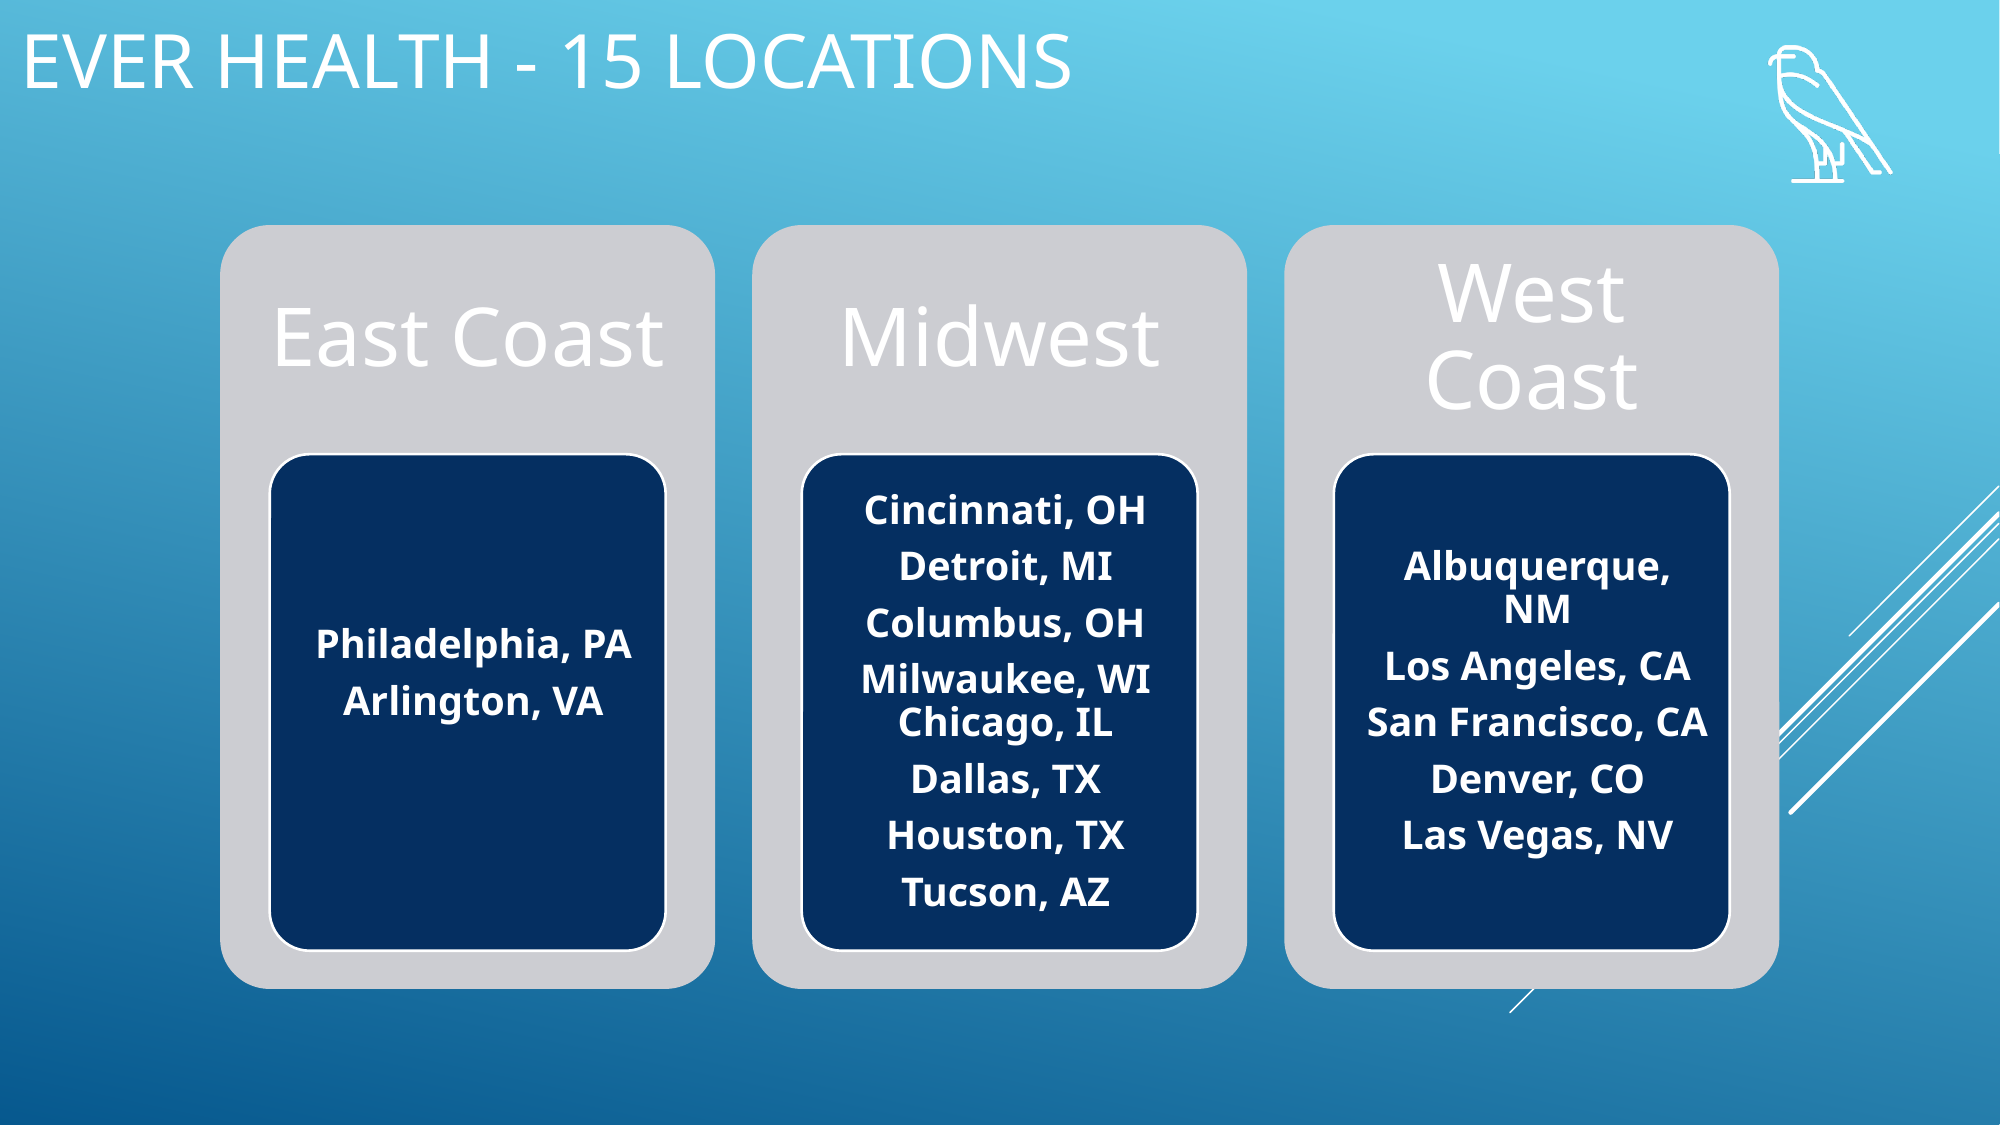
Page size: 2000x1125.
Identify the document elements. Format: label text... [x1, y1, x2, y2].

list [219, 224, 1780, 990]
picture [1761, 44, 1900, 183]
title EVER HEALTH - 15 LOCATIONS [5, 3, 1566, 114]
